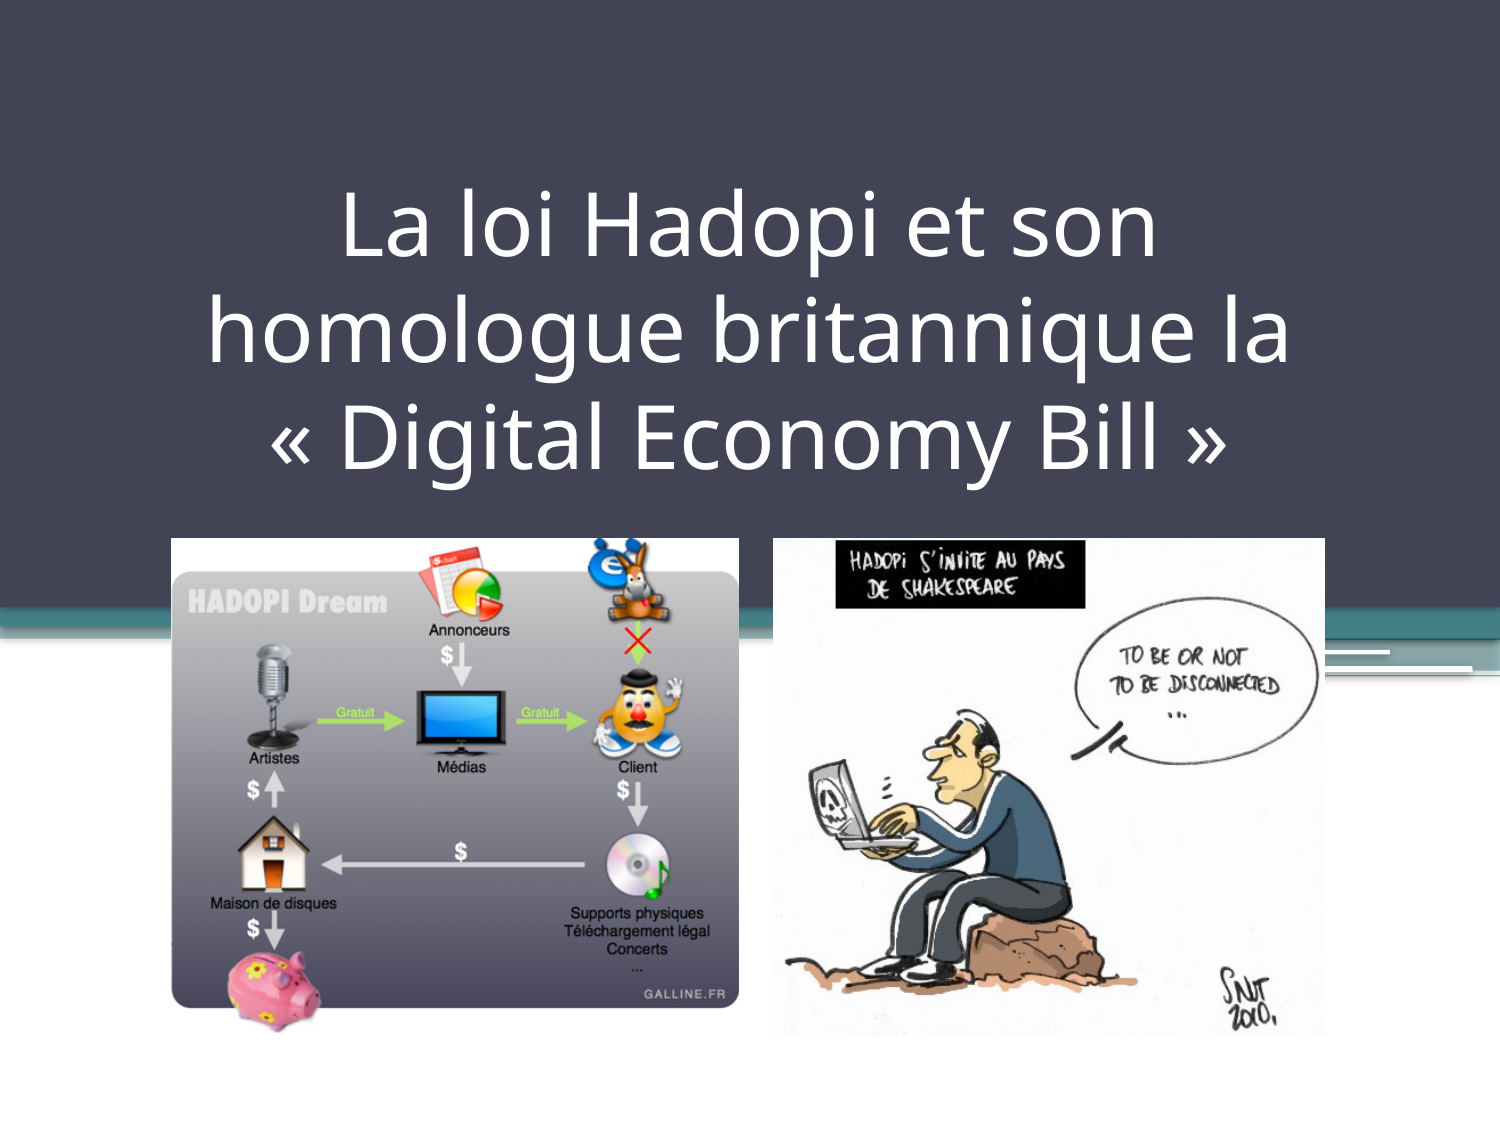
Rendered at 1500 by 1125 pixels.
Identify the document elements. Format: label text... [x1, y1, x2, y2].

picture [773, 538, 1325, 1036]
picture [170, 538, 739, 1033]
title La loi Hadopi et son homologue britannique la « Digital Economy Bill » [112, 66, 1388, 495]
